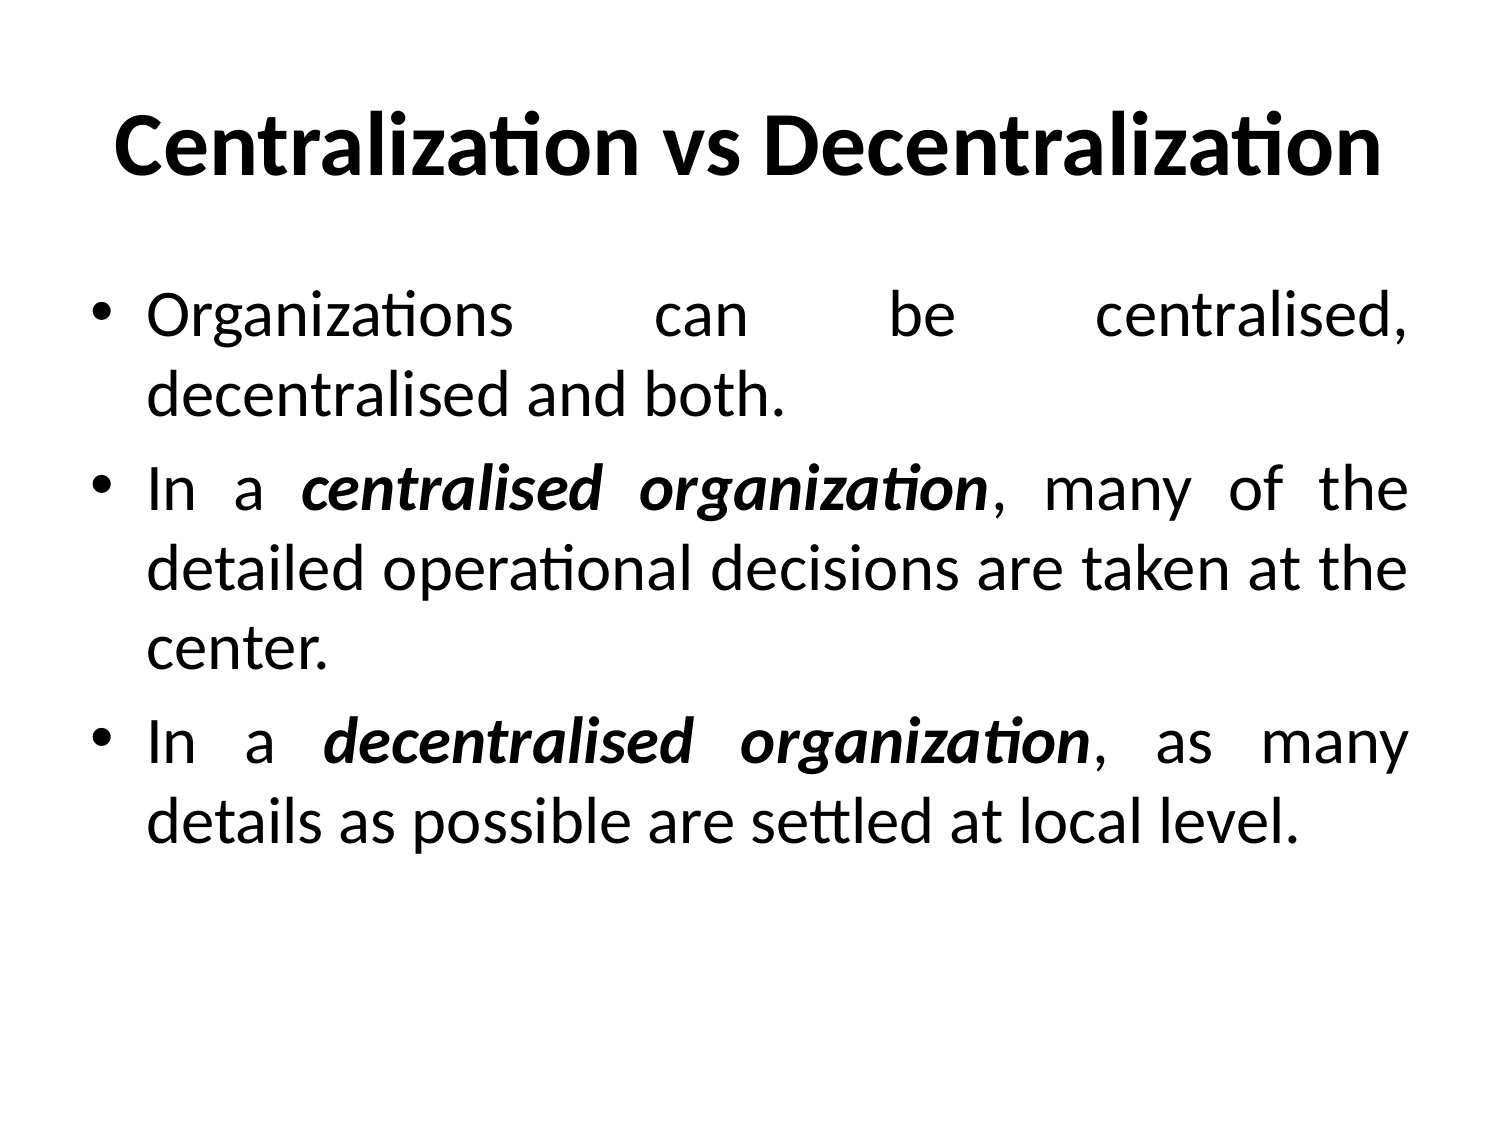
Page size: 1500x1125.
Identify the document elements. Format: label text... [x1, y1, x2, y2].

list Organizations can be centralised, decentralised and both. In a centralised organization, many of the detailed operational decisions are taken at the center. In a decentralised organization, as many details as possible are settled at local level. [75, 262, 1425, 1005]
title Centralization vs Decentralization [75, 45, 1425, 233]
